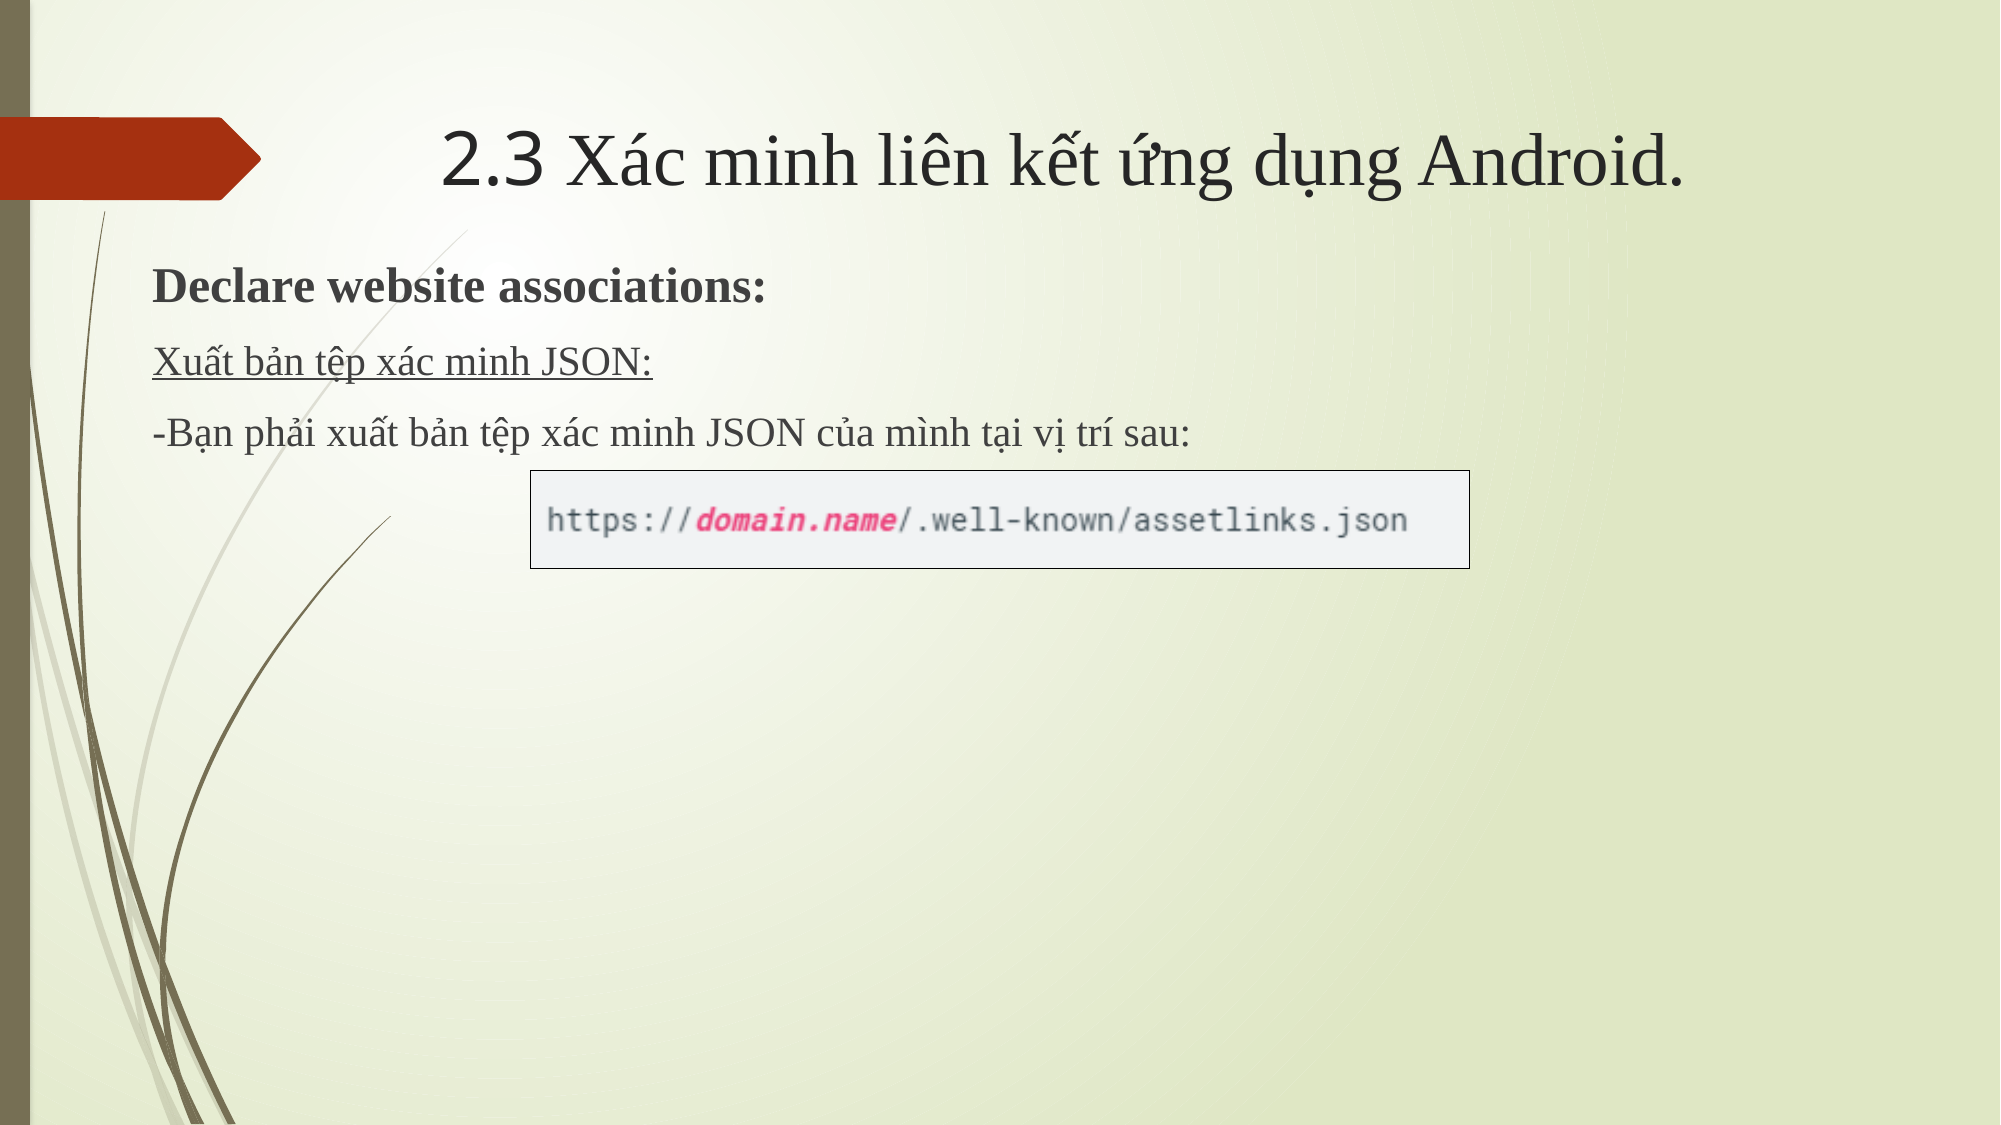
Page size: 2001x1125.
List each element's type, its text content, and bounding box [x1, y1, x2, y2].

picture [529, 470, 1471, 569]
title 2.3 Xác minh liên kết ứng dụng Android. [425, 102, 1888, 313]
list Declare website associations: Xuất bản tệp xác minh JSON: -Bạn phải xuất bản tệp xác minh JSON của mình tại vị trí sau: [137, 245, 1863, 1014]
